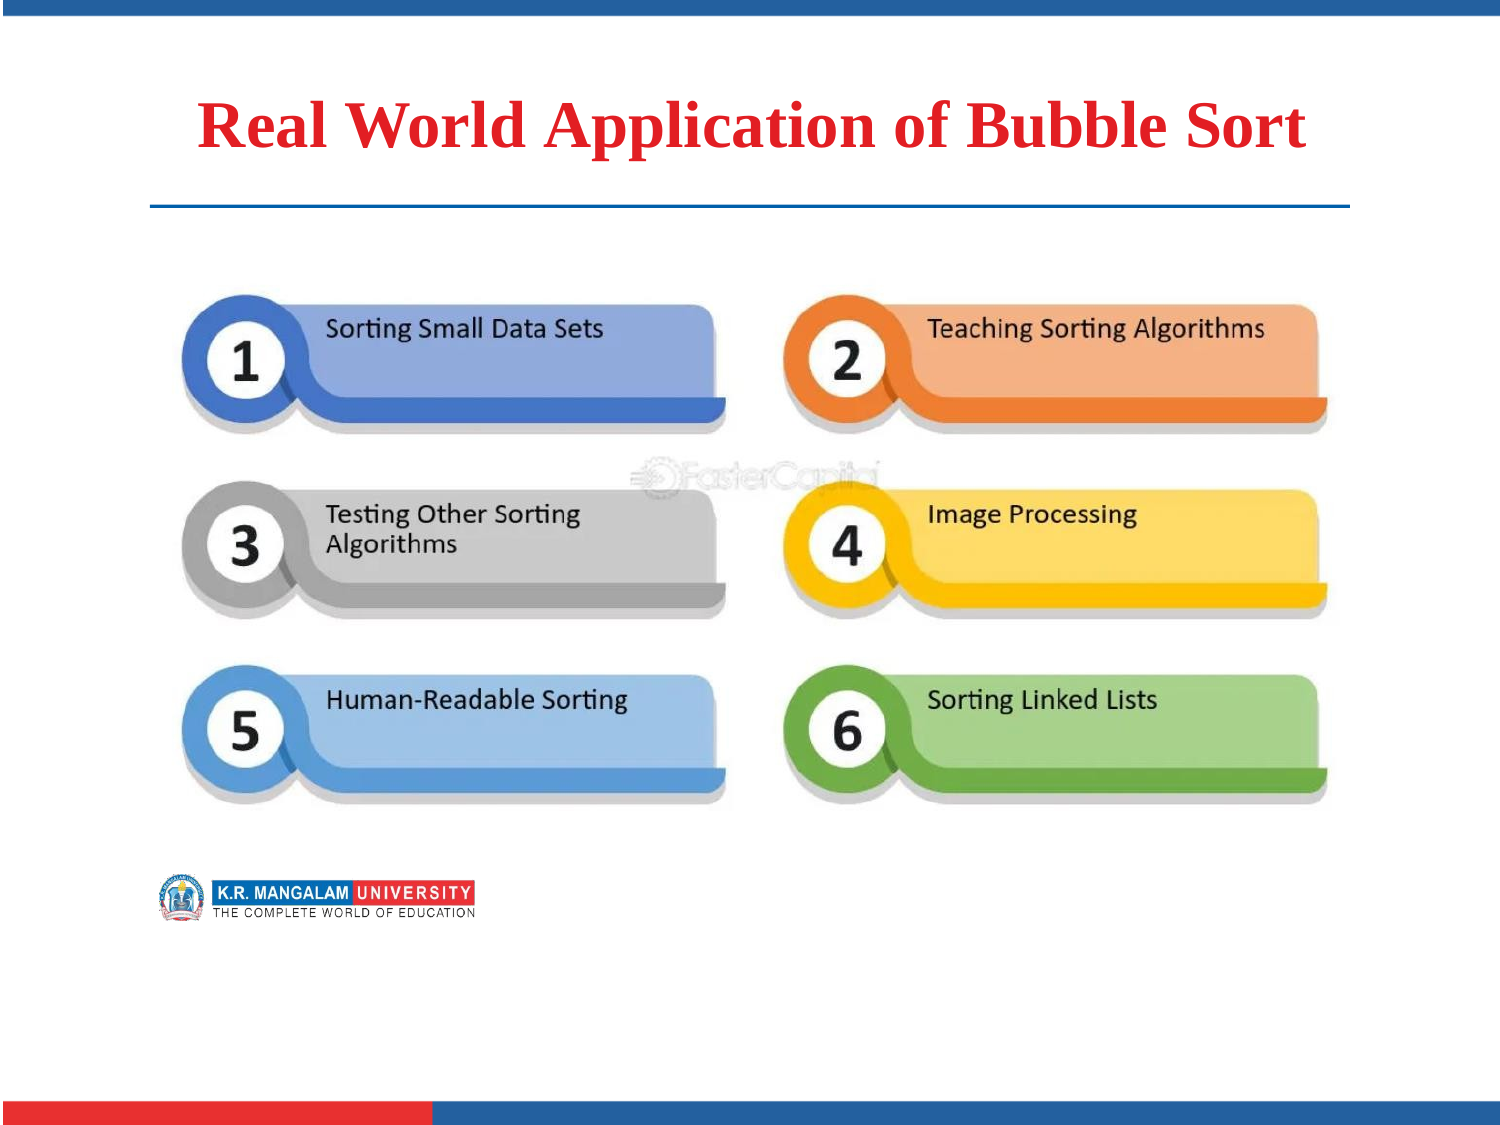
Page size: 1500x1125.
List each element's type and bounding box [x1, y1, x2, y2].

picture [2, 0, 1500, 1125]
text_box [149, 204, 1351, 921]
